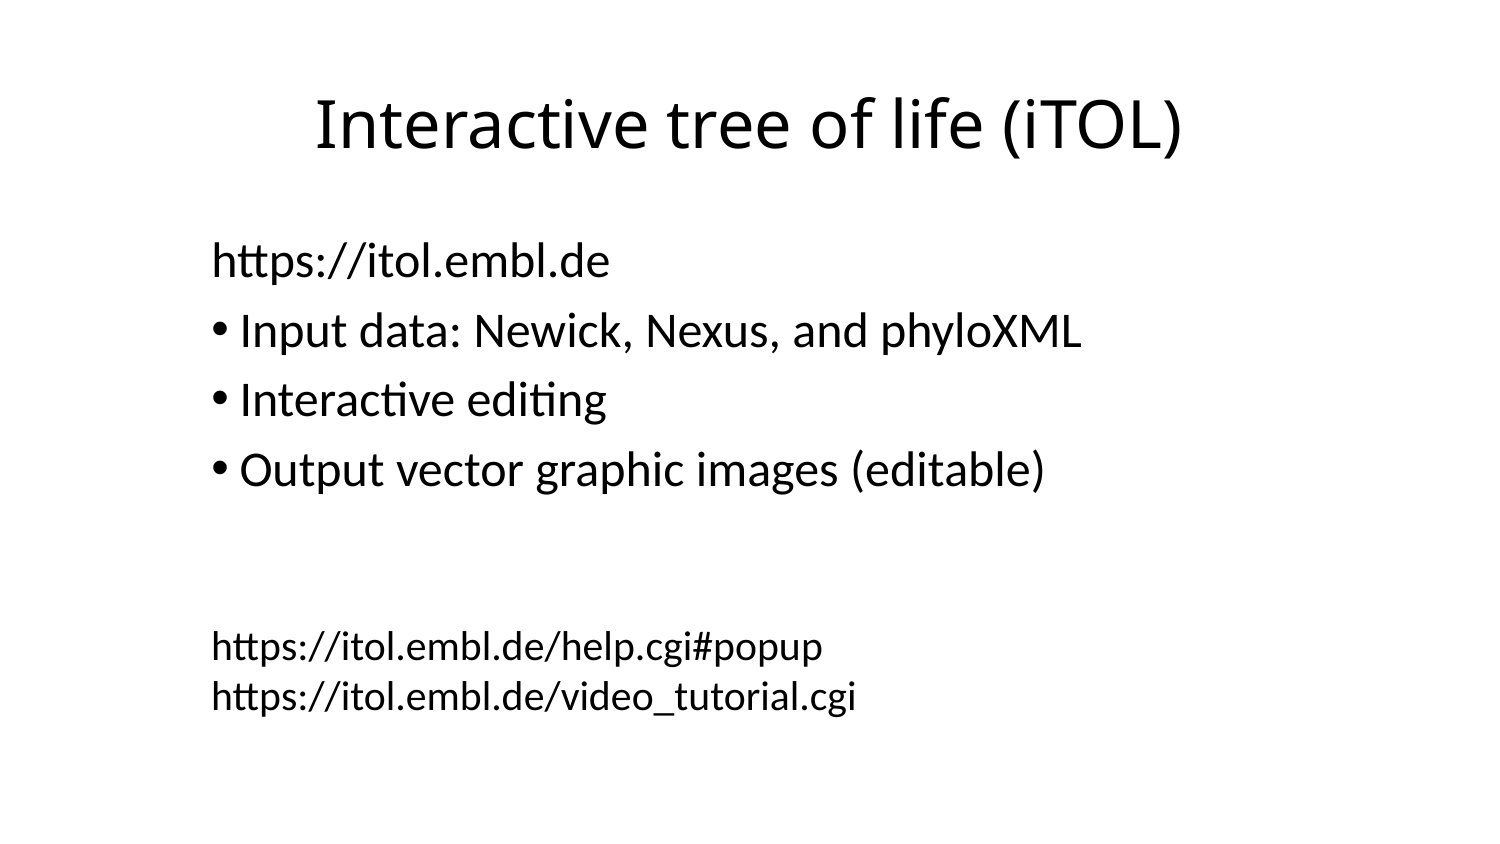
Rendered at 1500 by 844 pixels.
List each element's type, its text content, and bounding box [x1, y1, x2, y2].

text_box https://itol.embl.de/help.cgi#popup https://itol.embl.de/video_tutorial.cgi [196, 610, 951, 726]
title Interactive tree of life (iTOL) [103, 44, 1397, 208]
list https://itol.embl.de Input data: Newick, Nexus, and phyloXML Interactive editing Output vector graphic images (editable) [196, 226, 1196, 512]
